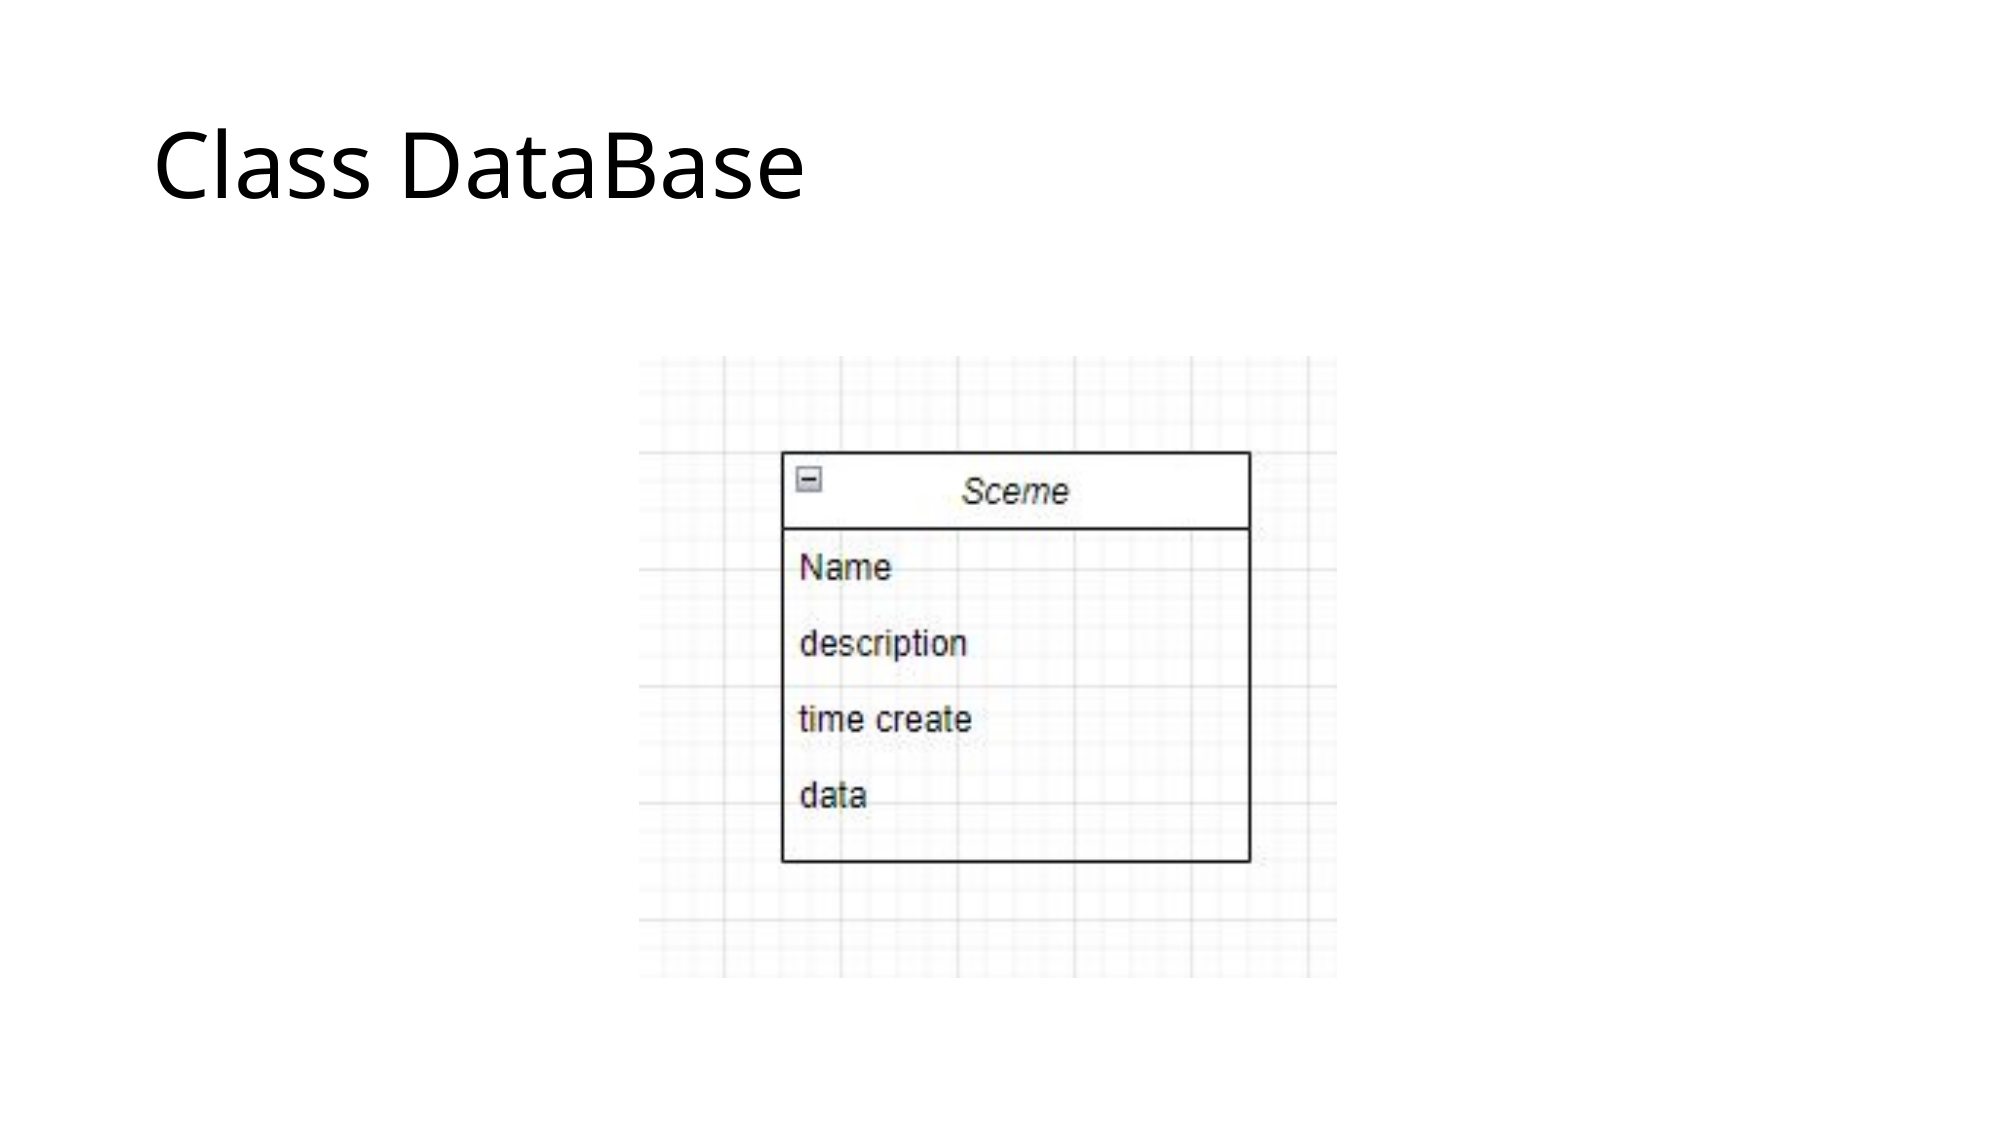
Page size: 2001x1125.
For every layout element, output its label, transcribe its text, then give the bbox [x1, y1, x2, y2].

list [639, 356, 1337, 978]
title Class DataBase [137, 59, 1863, 278]
